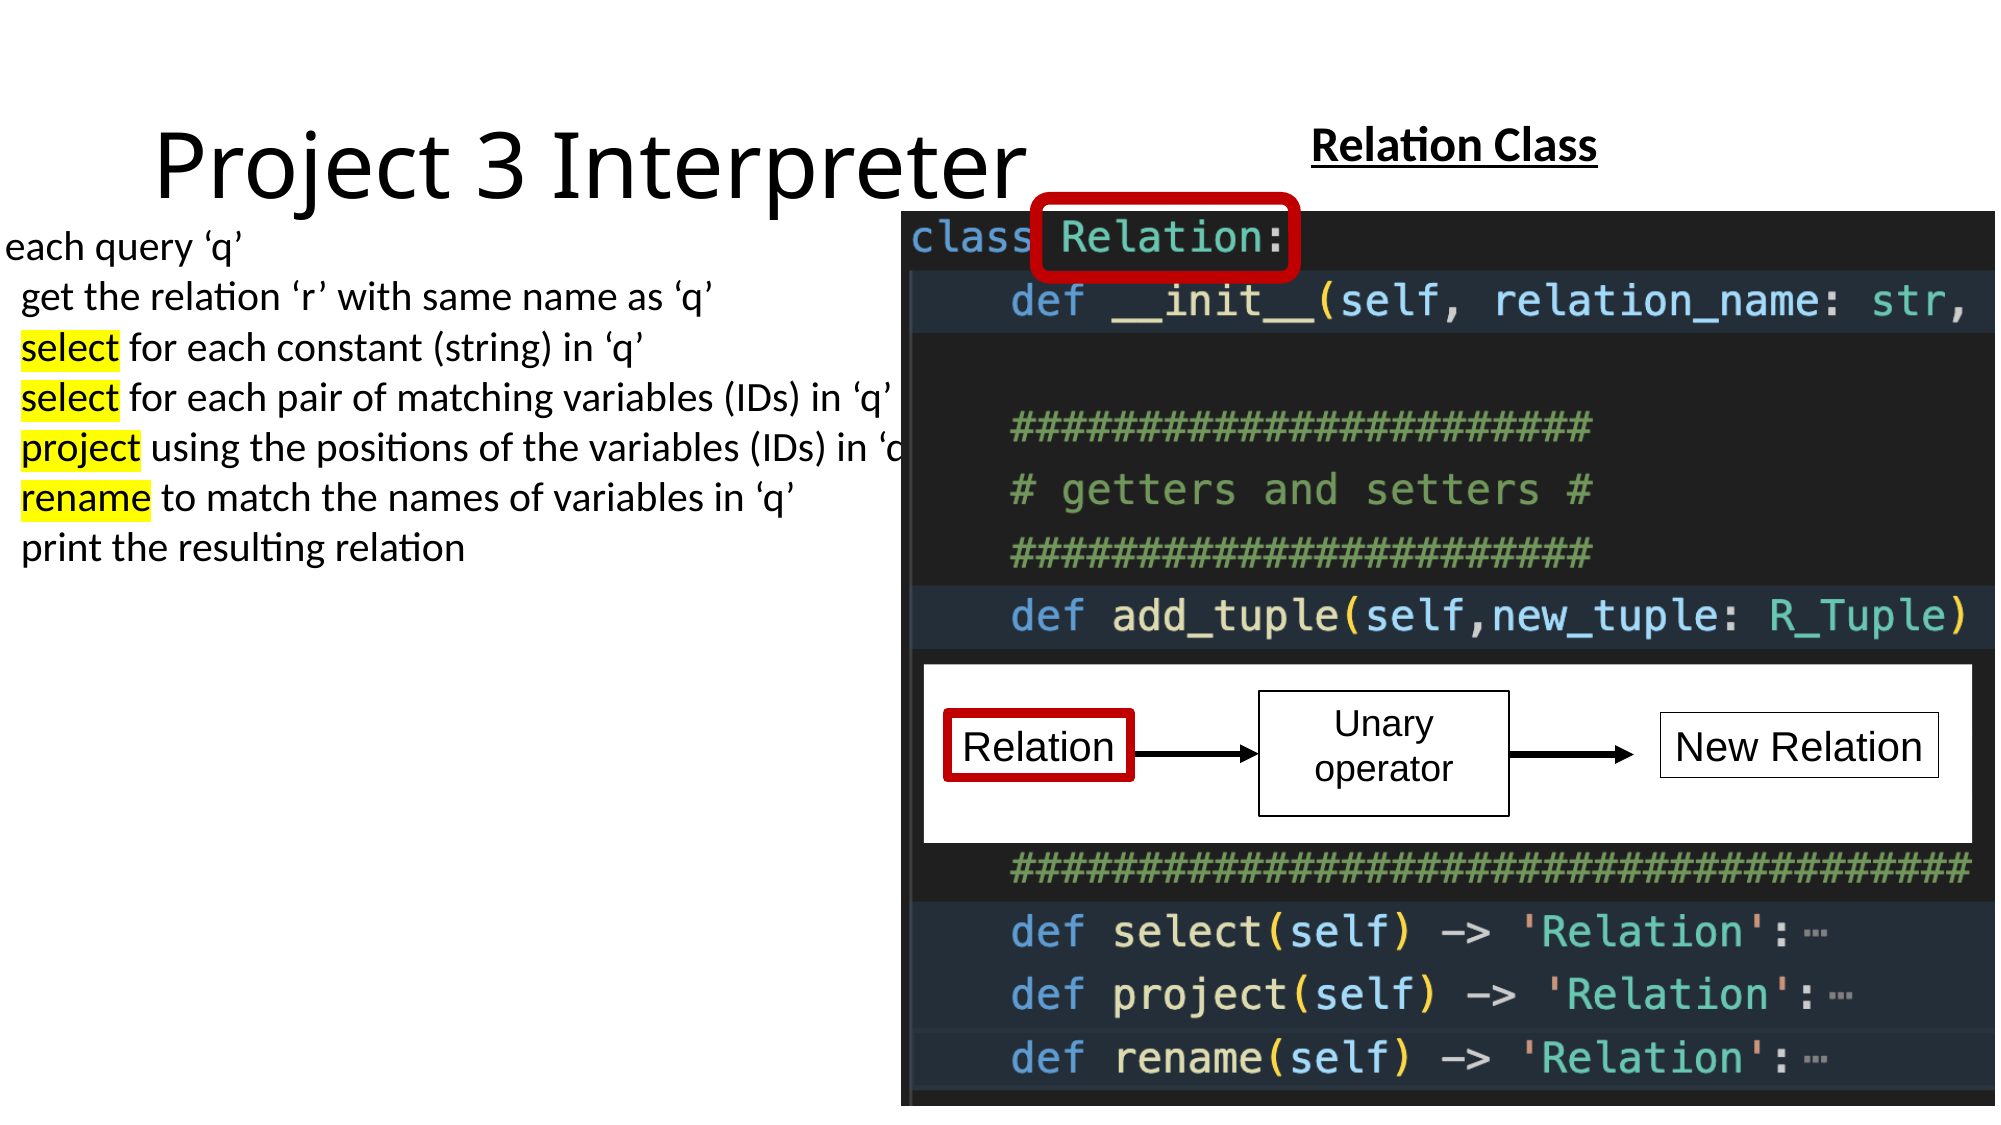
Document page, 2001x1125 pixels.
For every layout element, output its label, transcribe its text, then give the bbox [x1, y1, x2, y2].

text_box [1035, 197, 1296, 211]
picture [901, 211, 1995, 1106]
text_box Relation Class [1296, 104, 1614, 180]
text_box for each query ‘q’ get the relation ‘r’ with same name as ‘q’ select for each constant (string) in ‘q’ select for each pair of matching variables (IDs) in ‘q’ project using the positions of the variables (IDs) in ‘q’ rename to match the names of variables in ‘q’ print the resulting relation [0, 211, 901, 577]
title Project 3 Interpreter [137, 59, 1863, 211]
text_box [923, 664, 1973, 843]
